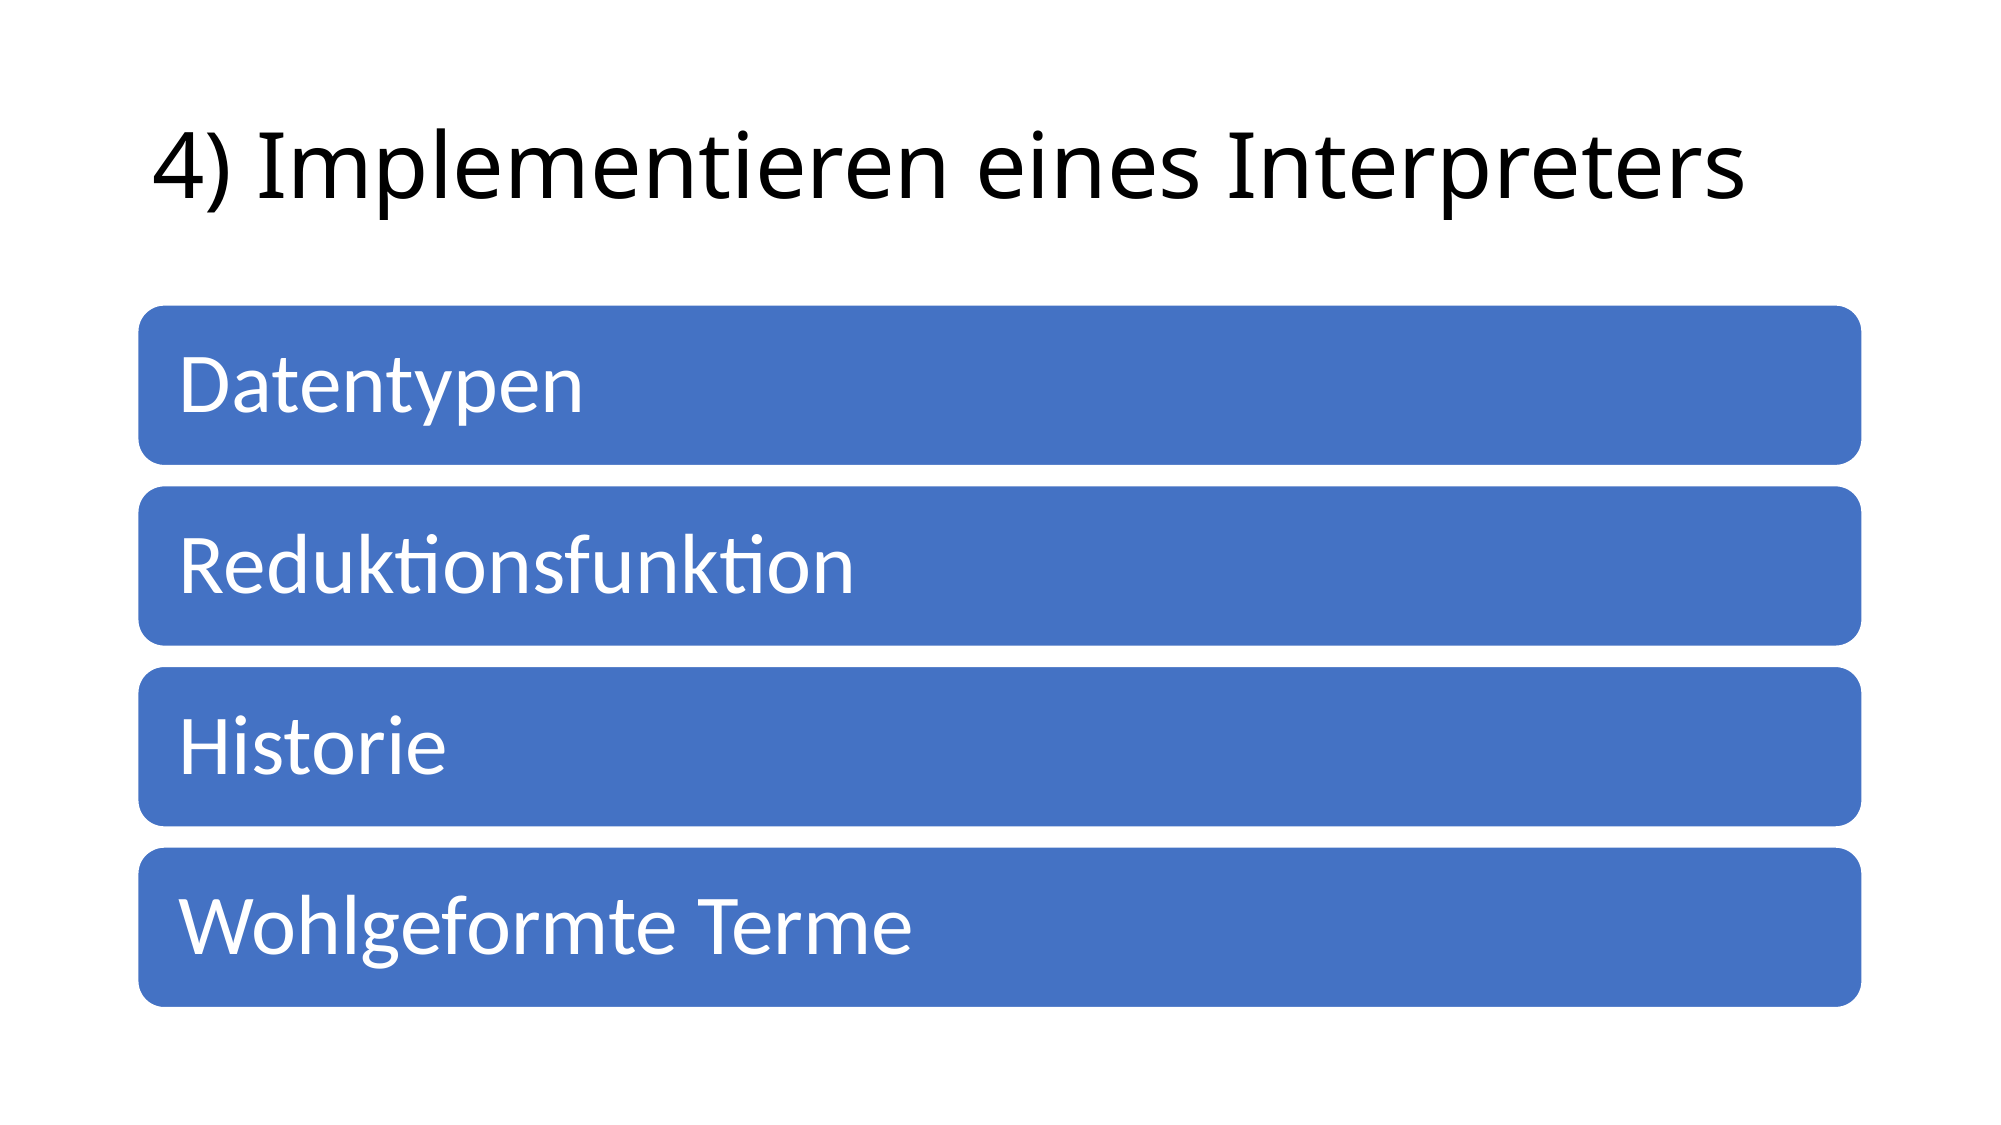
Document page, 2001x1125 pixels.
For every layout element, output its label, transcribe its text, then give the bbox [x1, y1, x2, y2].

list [137, 299, 1863, 1014]
title 4) Implementieren eines Interpreters [137, 59, 1863, 278]
